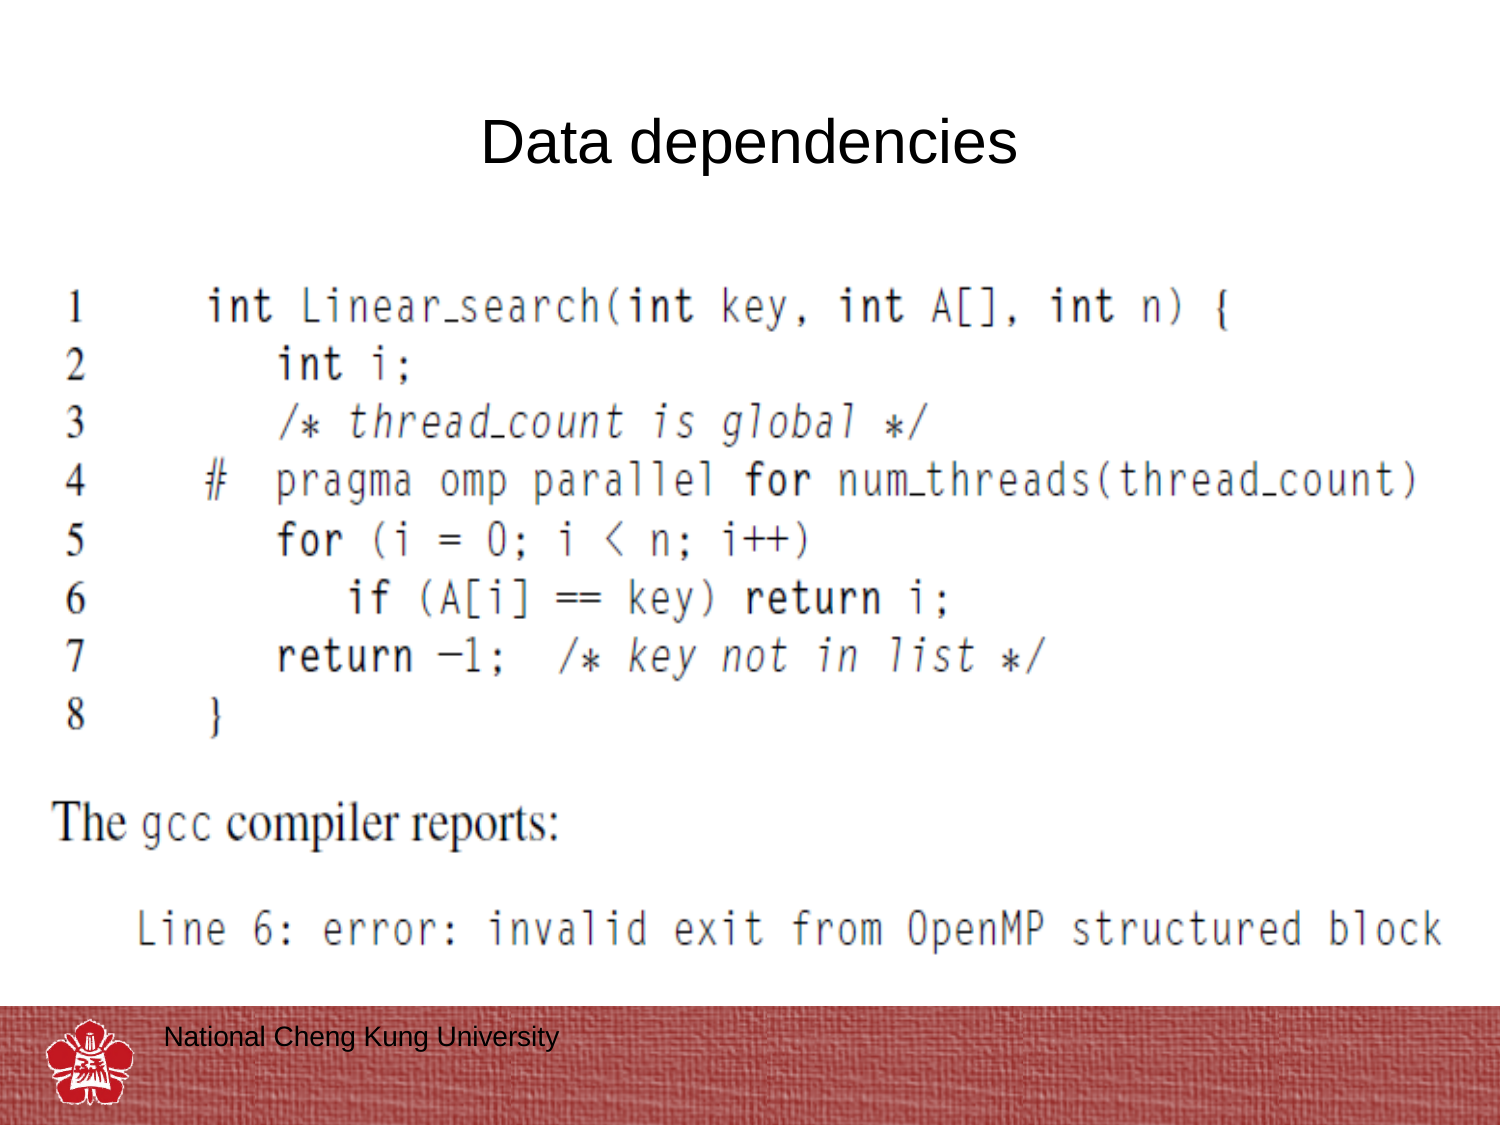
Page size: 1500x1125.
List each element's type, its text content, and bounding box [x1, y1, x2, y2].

picture [42, 267, 1458, 962]
picture [29, 1006, 148, 1125]
title Data dependencies [75, 45, 1425, 233]
